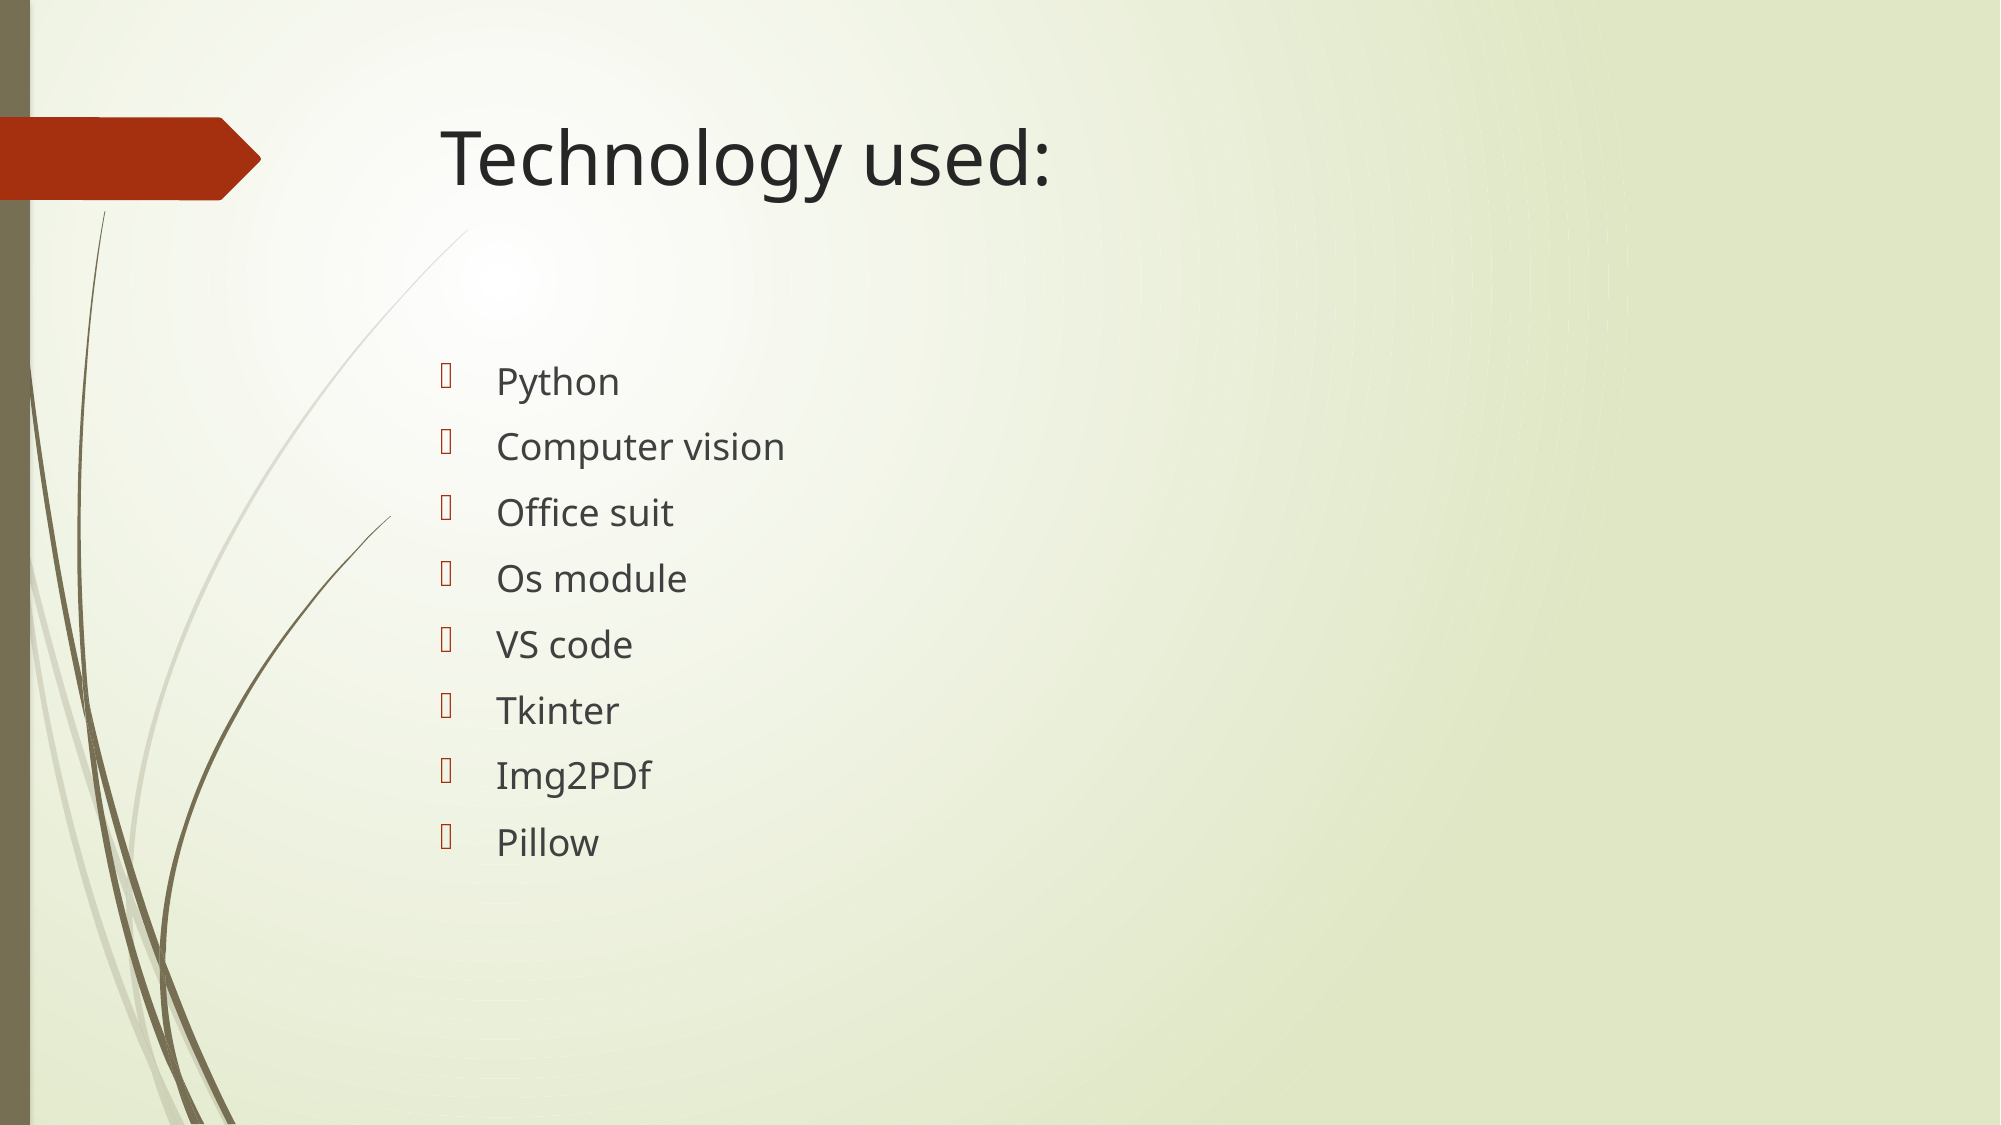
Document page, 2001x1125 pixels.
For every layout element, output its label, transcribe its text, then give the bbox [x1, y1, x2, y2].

list Python Computer vision Office suit Os module VS code Tkinter Img2PDf Pillow [424, 350, 1888, 970]
title Technology used: [425, 102, 1888, 313]
